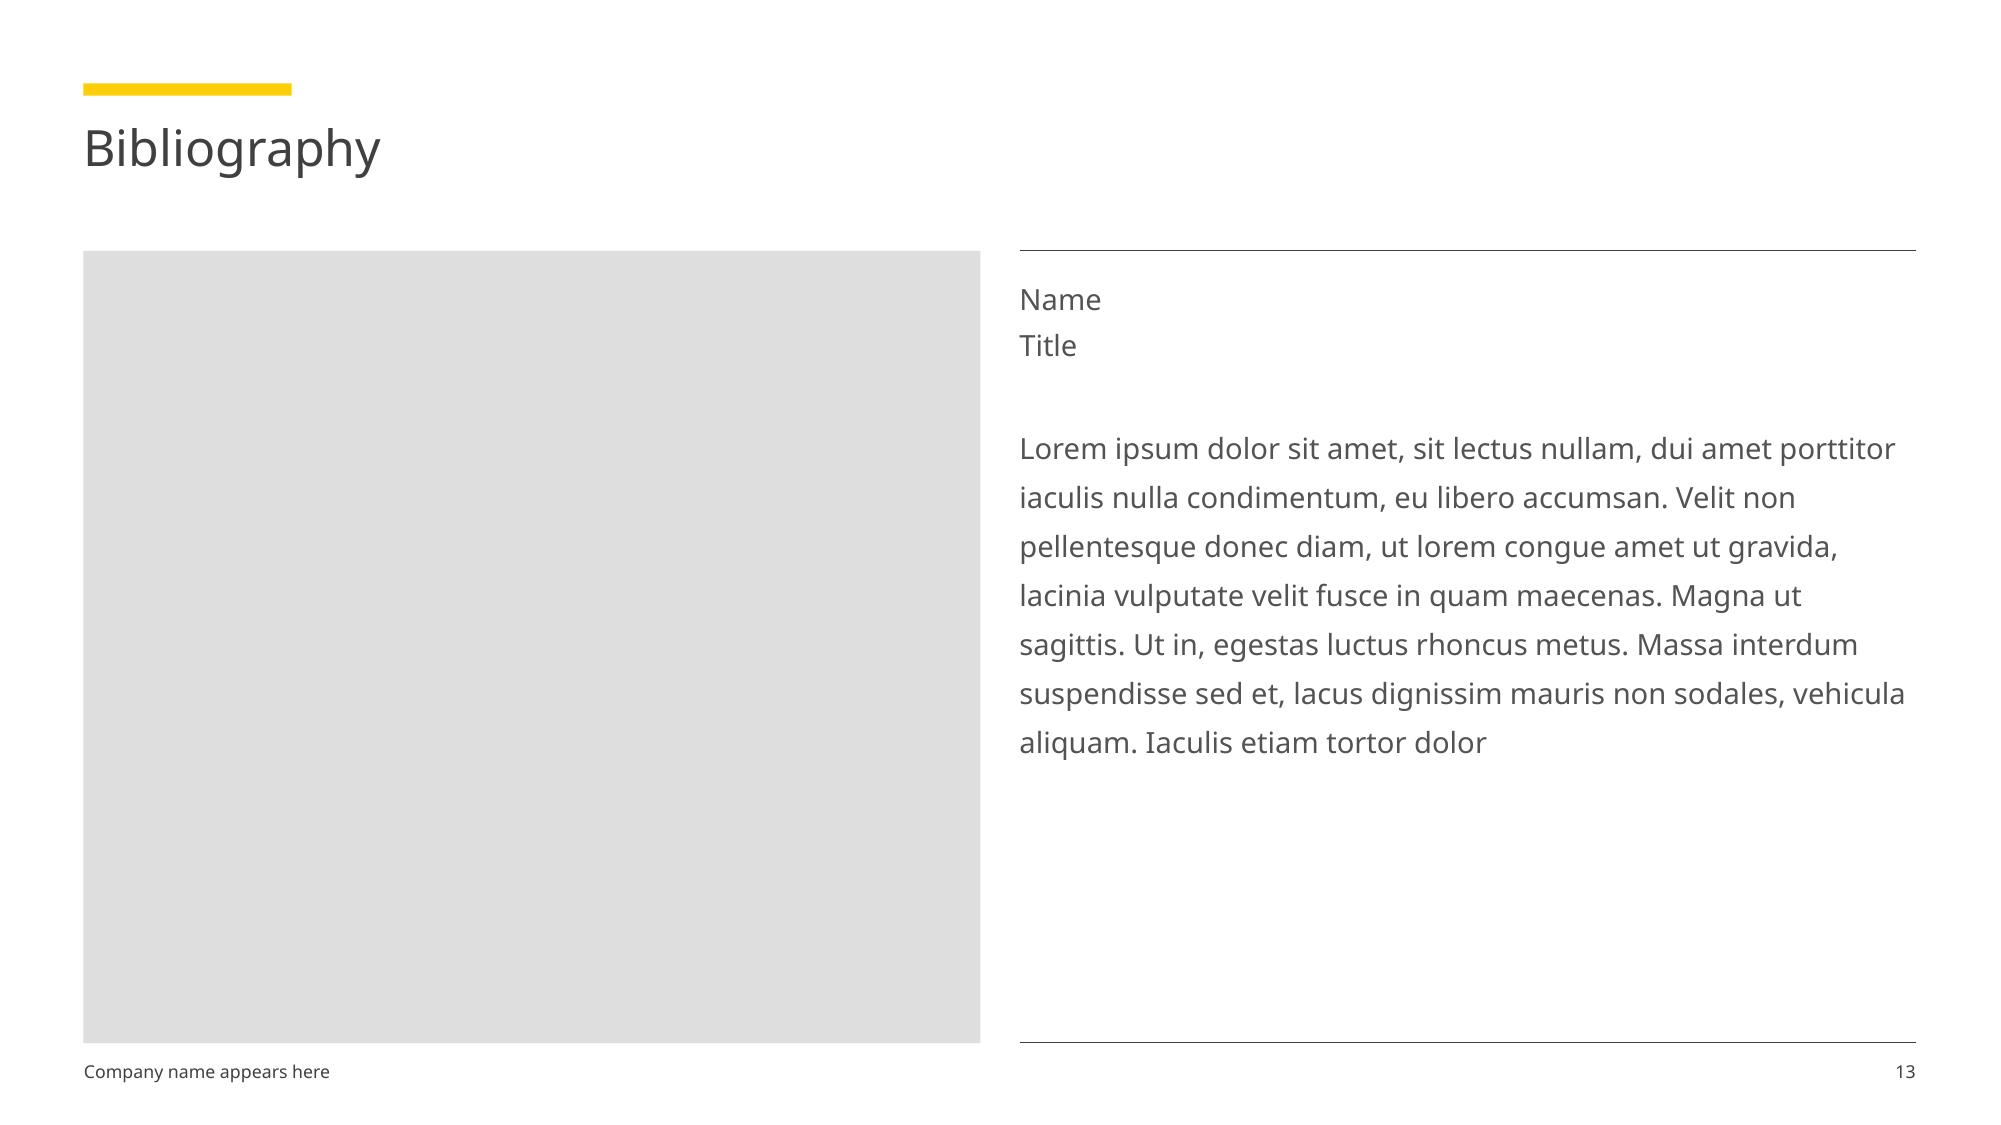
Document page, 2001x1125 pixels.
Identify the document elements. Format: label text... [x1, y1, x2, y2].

title Bibliography [83, 116, 1917, 241]
text_box [81, 249, 982, 1045]
slide_number 13 [1857, 1060, 1917, 1101]
text_box Name Title [1019, 256, 1917, 355]
text_box Lorem ipsum dolor sit amet, sit lectus nullam, dui amet porttitor iaculis nulla condimentum, eu libero accumsan. Velit non pellentesque donec diam, ut lorem congue amet ut gravida, lacinia vulputate velit fusce in quam maecenas. Magna ut sagittis. Ut in, egestas luctus rhoncus metus. Massa interdum suspendisse sed et, lacus dignissim mauris non sodales, vehicula aliquam. Iaculis etiam tortor dolor [1019, 416, 1916, 710]
